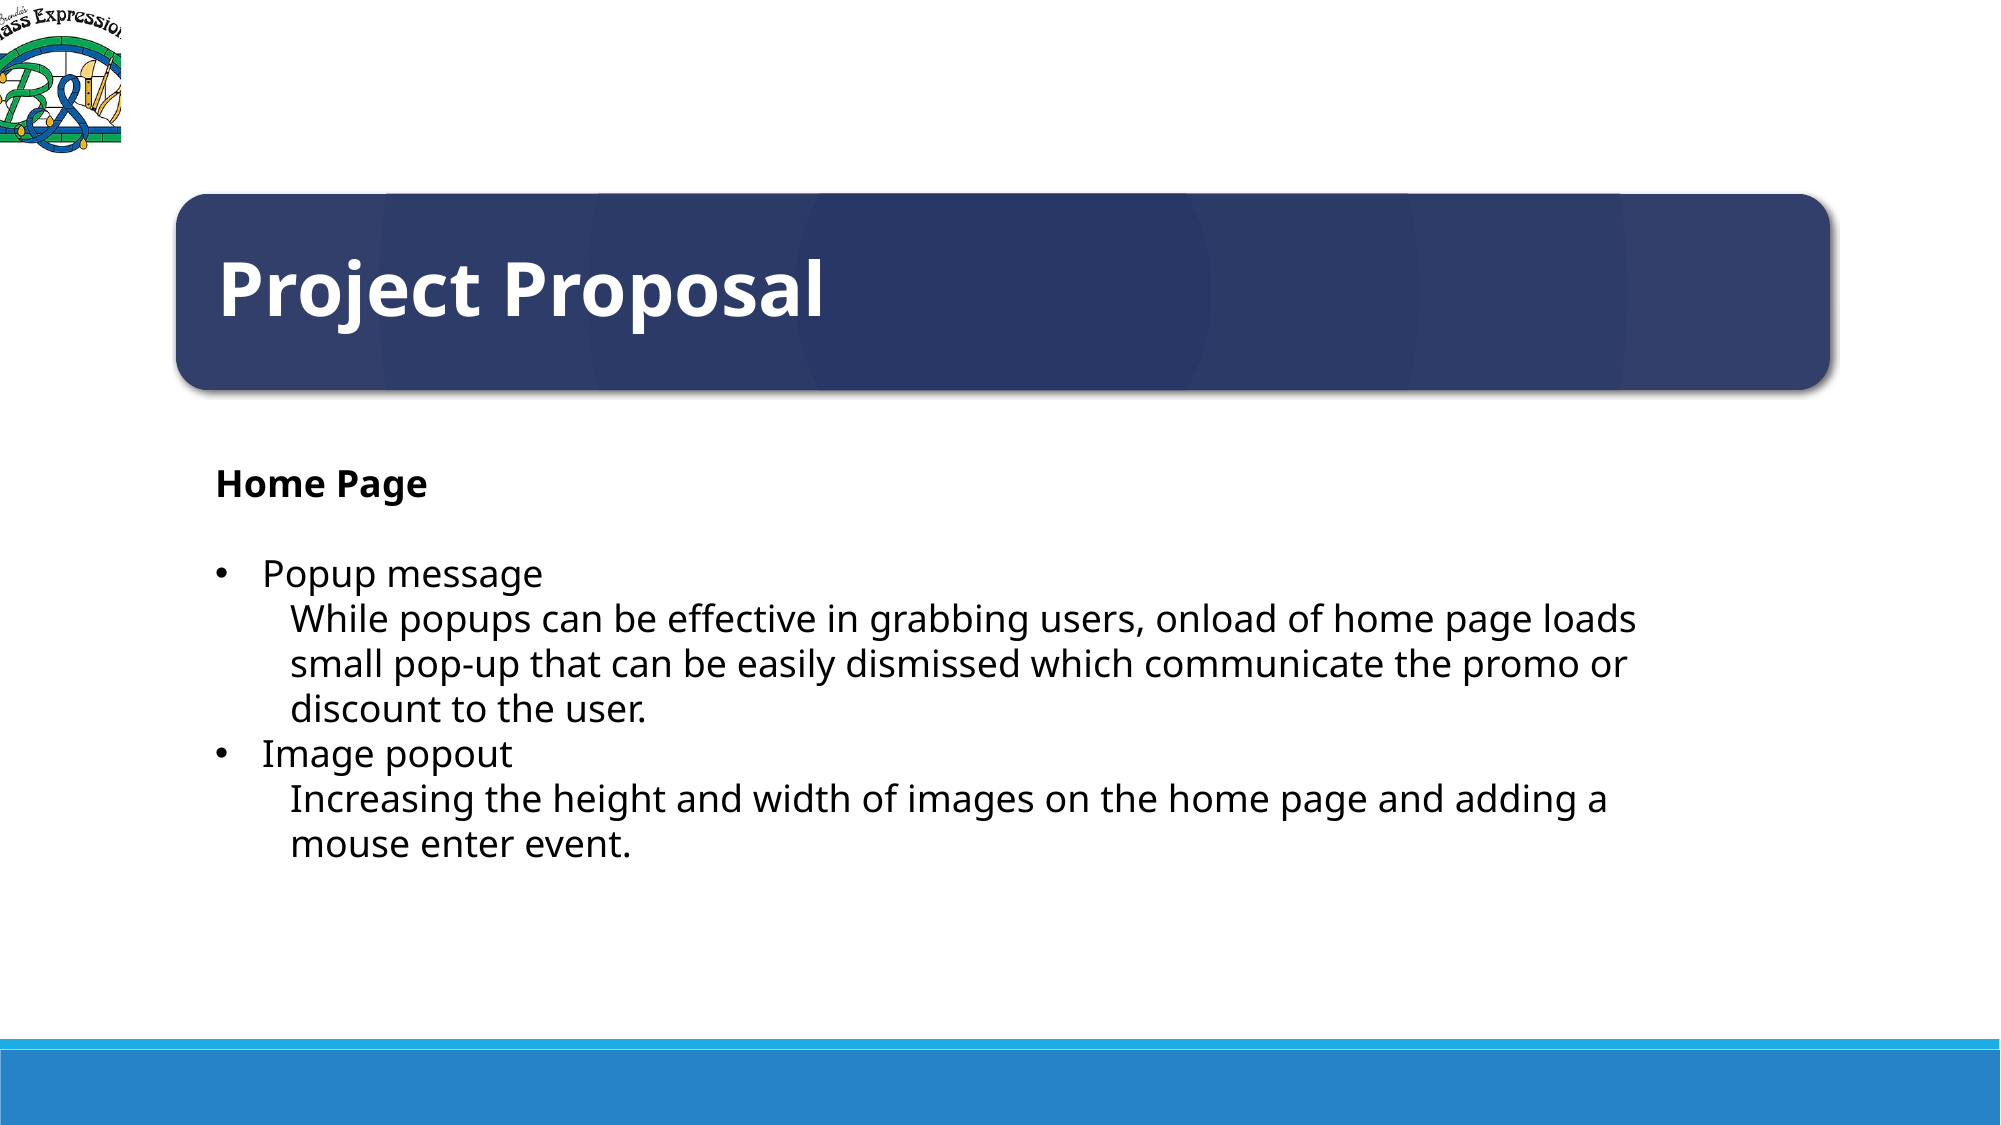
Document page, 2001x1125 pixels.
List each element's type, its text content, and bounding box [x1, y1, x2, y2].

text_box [175, 192, 1831, 391]
picture [0, 0, 122, 159]
text_box Home Page Popup message While popups can be effective in grabbing users, onload of home page loads small pop-up that can be easily dismissed which communicate the promo or discount to the user. Image popout Increasing the height and width of images on the home page and adding a mouse enter event. [200, 453, 1748, 963]
